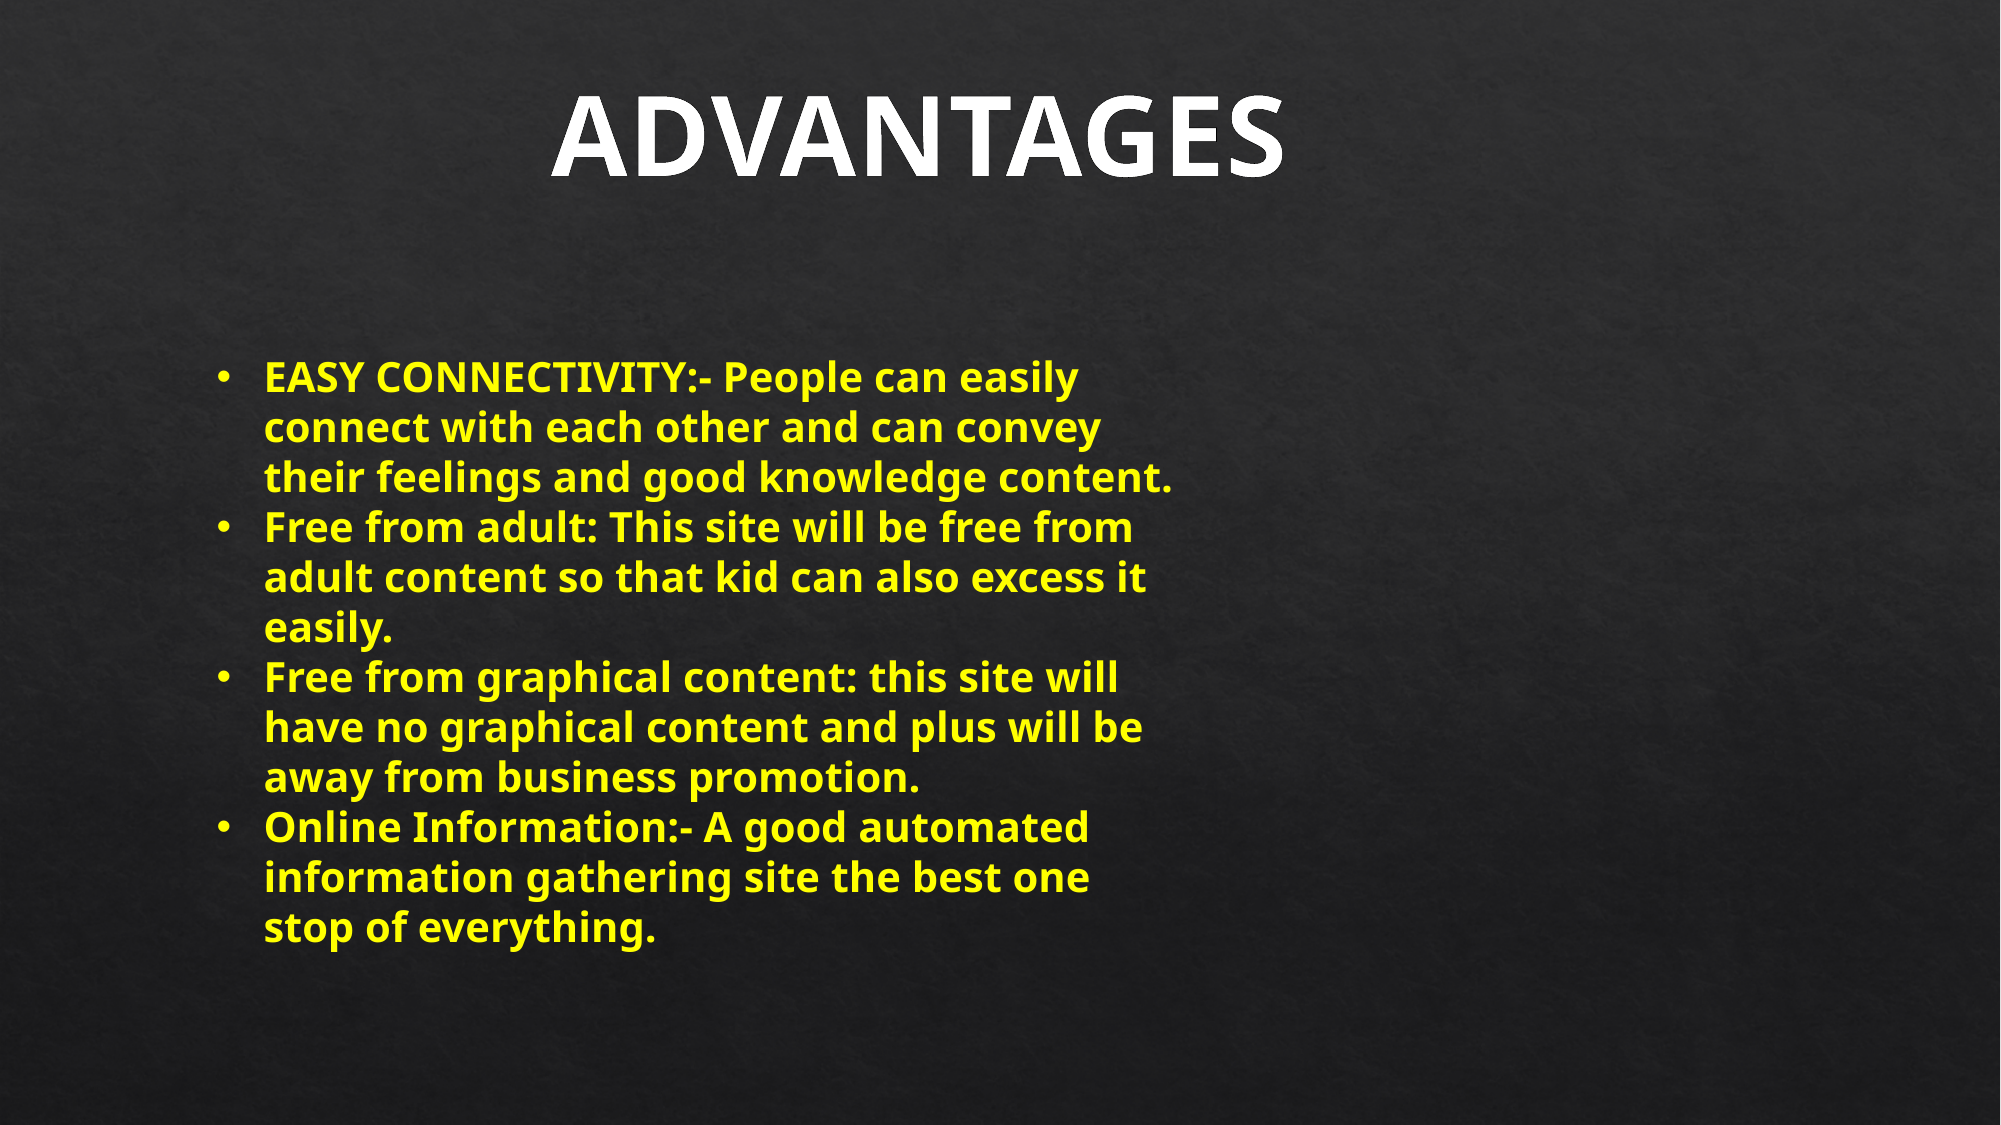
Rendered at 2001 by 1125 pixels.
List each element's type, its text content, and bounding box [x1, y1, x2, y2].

text_box EASY CONNECTIVITY:- People can easily connect with each other and can convey their feelings and good knowledge content. Free from adult: This site will be free from adult content so that kid can also excess it easily. Free from graphical content: this site will have no graphical content and plus will be away from business promotion. Online Information:- A good automated information gathering site the best one stop of everything. [201, 343, 1202, 959]
text_box ADVANTAGES [535, 56, 1303, 207]
